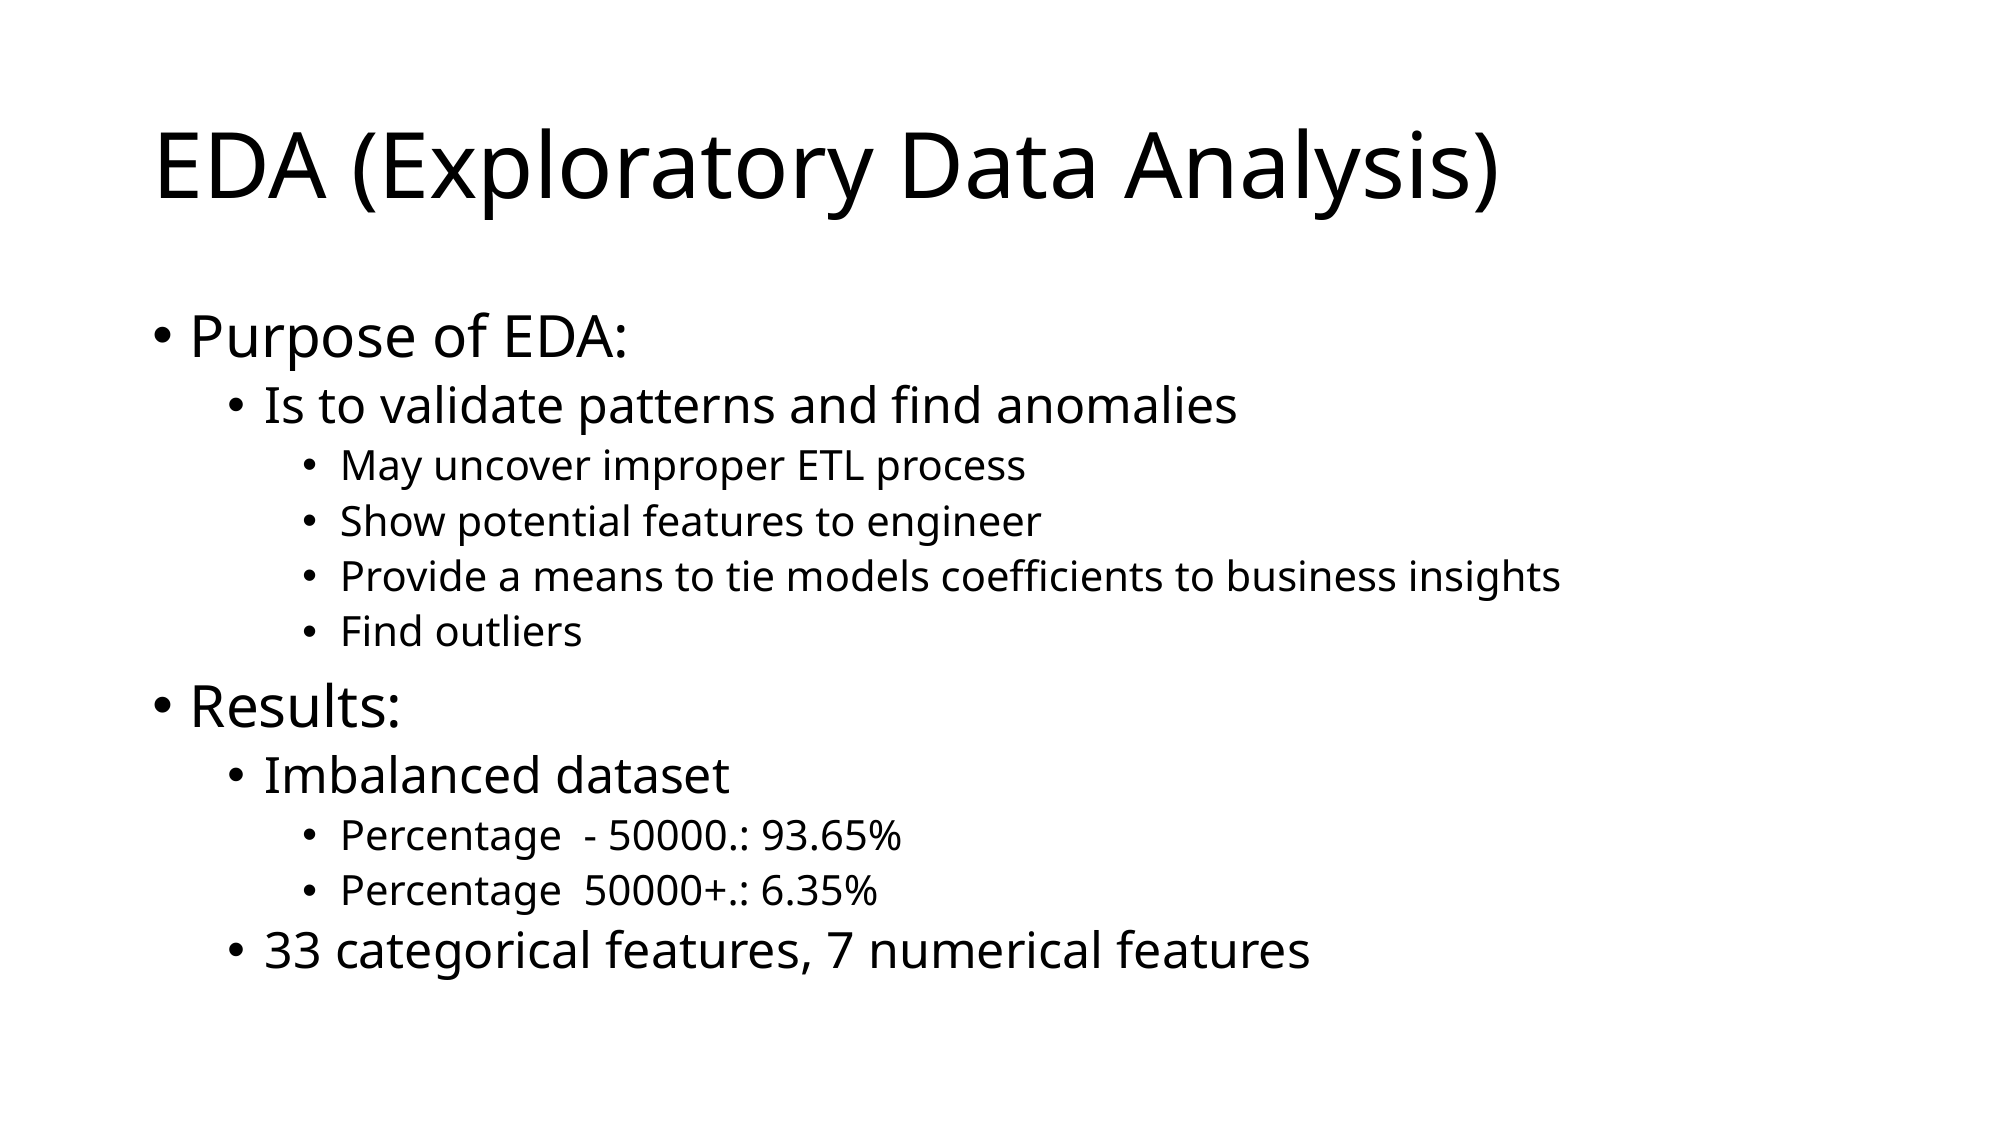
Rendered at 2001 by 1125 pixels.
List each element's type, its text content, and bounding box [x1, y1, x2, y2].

title EDA (Exploratory Data Analysis) [137, 59, 1863, 278]
list Purpose of EDA: Is to validate patterns and find anomalies May uncover improper ETL process Show potential features to engineer Provide a means to tie models coefficients to business insights Find outliers Results: Imbalanced dataset Percentage - 50000.: 93.65% Percentage 50000+.: 6.35% 33 categorical features, 7 numerical features [137, 299, 1863, 1014]
